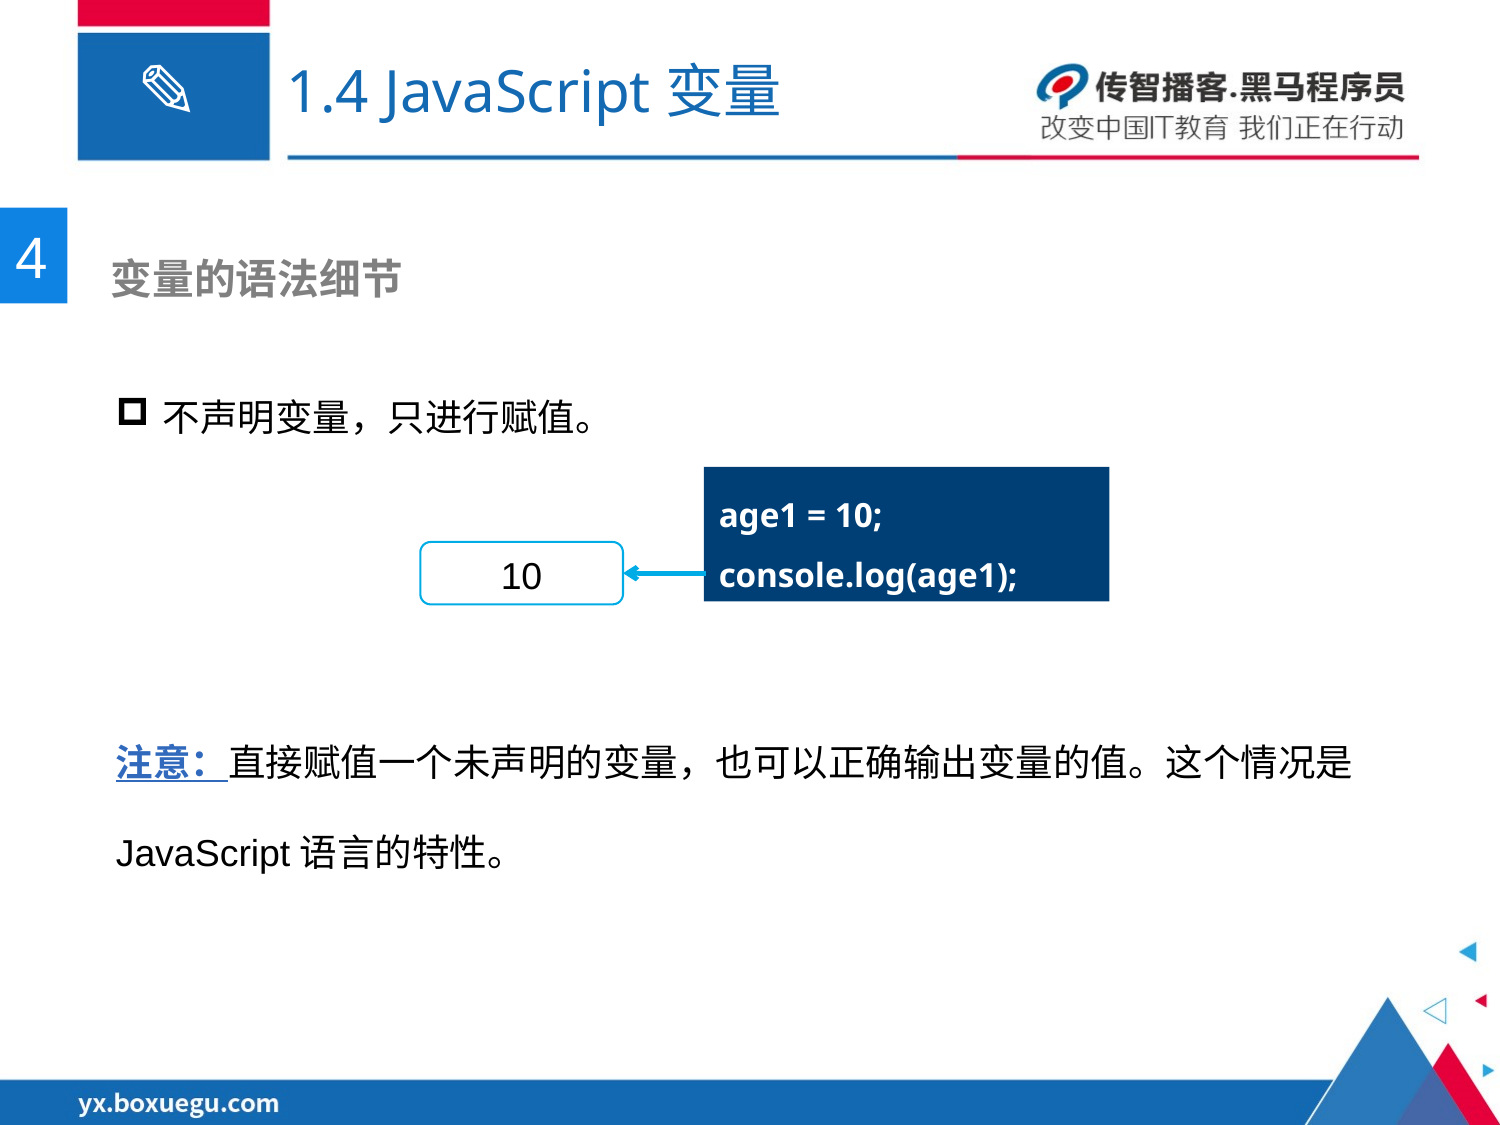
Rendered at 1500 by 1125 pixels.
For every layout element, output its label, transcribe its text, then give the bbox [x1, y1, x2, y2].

text_box 不声明变量，只进行赋值。 [101, 341, 1416, 447]
picture [0, 1, 1500, 1125]
text_box 变量的语法细节 [70, 245, 842, 310]
text_box 注意：直接赋值一个未声明的变量，也可以正确输出变量的值。这个情况是JavaScript语言的特性。 [101, 686, 1416, 882]
text_box 10 [420, 541, 624, 605]
text_box age1 = 10; console.log(age1); [703, 466, 1110, 602]
title 1.4 JavaScript变量 [271, 25, 1046, 153]
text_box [0, 207, 68, 304]
